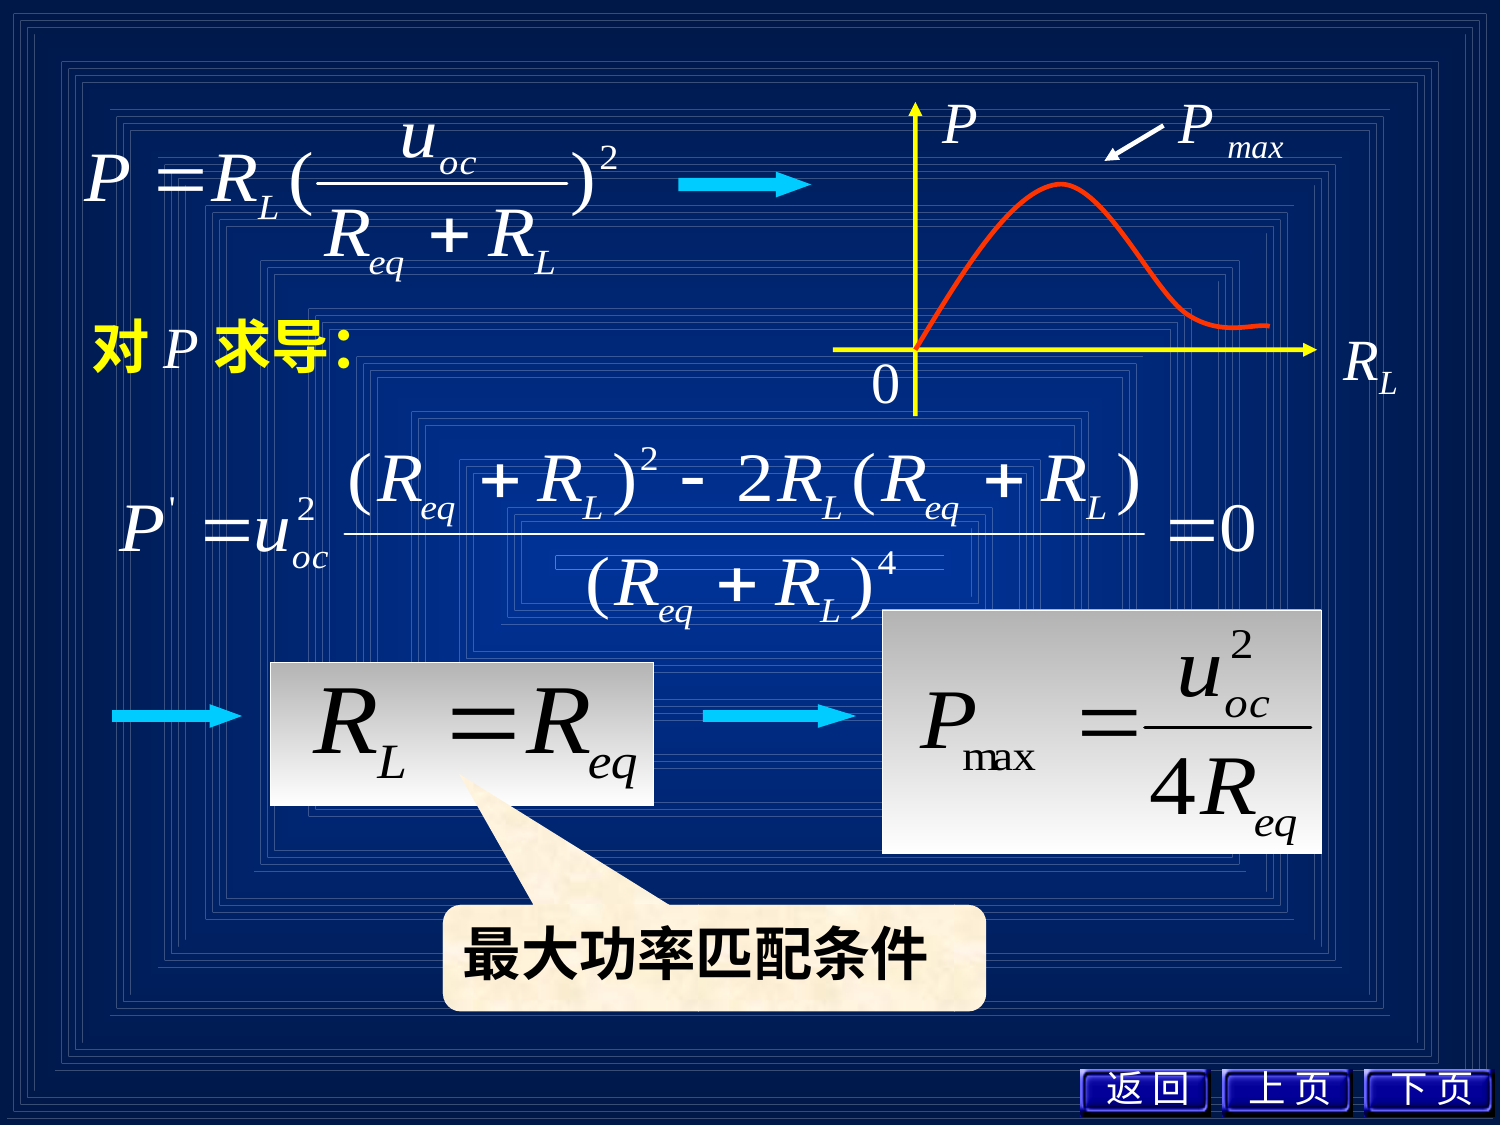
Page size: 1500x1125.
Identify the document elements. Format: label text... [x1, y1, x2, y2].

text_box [1222, 1057, 1353, 1118]
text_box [881, 609, 1322, 854]
text_box [702, 704, 857, 728]
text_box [52, 89, 630, 290]
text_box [270, 661, 654, 806]
text_box [112, 704, 243, 728]
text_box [832, 77, 1424, 424]
text_box [679, 172, 810, 197]
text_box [1080, 1057, 1211, 1118]
text_box 对P求导： [76, 302, 408, 388]
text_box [1364, 1057, 1495, 1118]
text_box 最大功率匹配条件 [442, 814, 987, 1012]
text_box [88, 432, 1264, 638]
